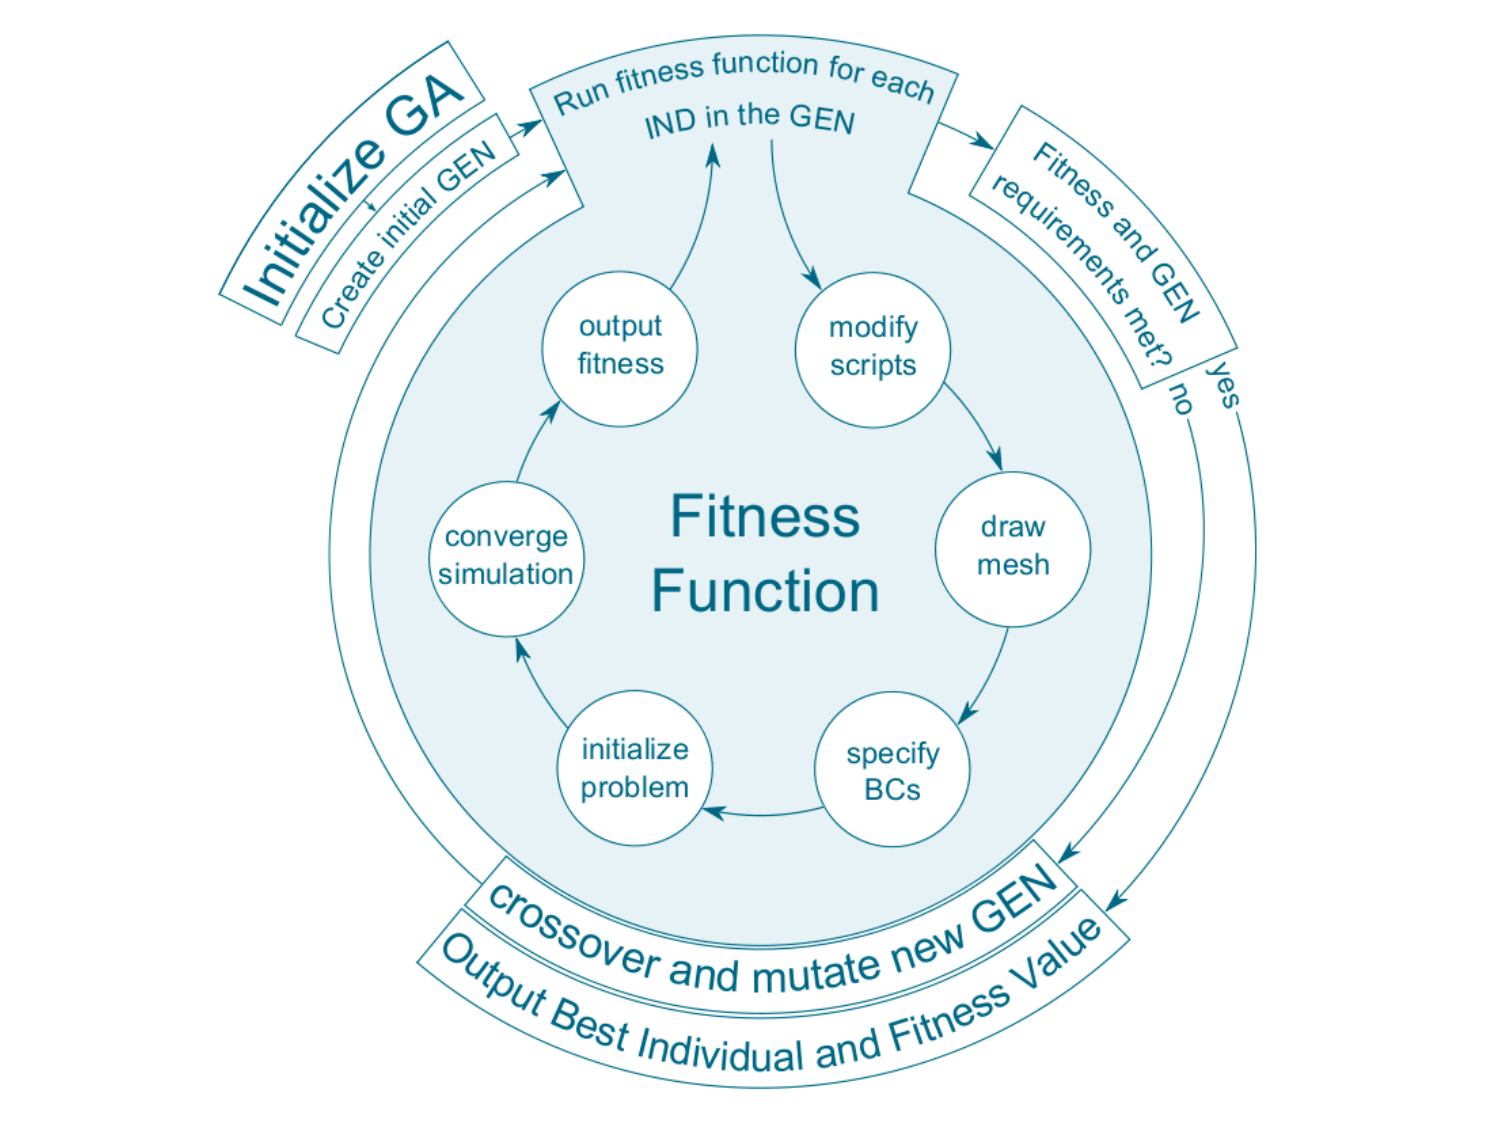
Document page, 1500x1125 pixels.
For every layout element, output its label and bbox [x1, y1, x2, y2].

picture [191, 0, 1315, 1119]
